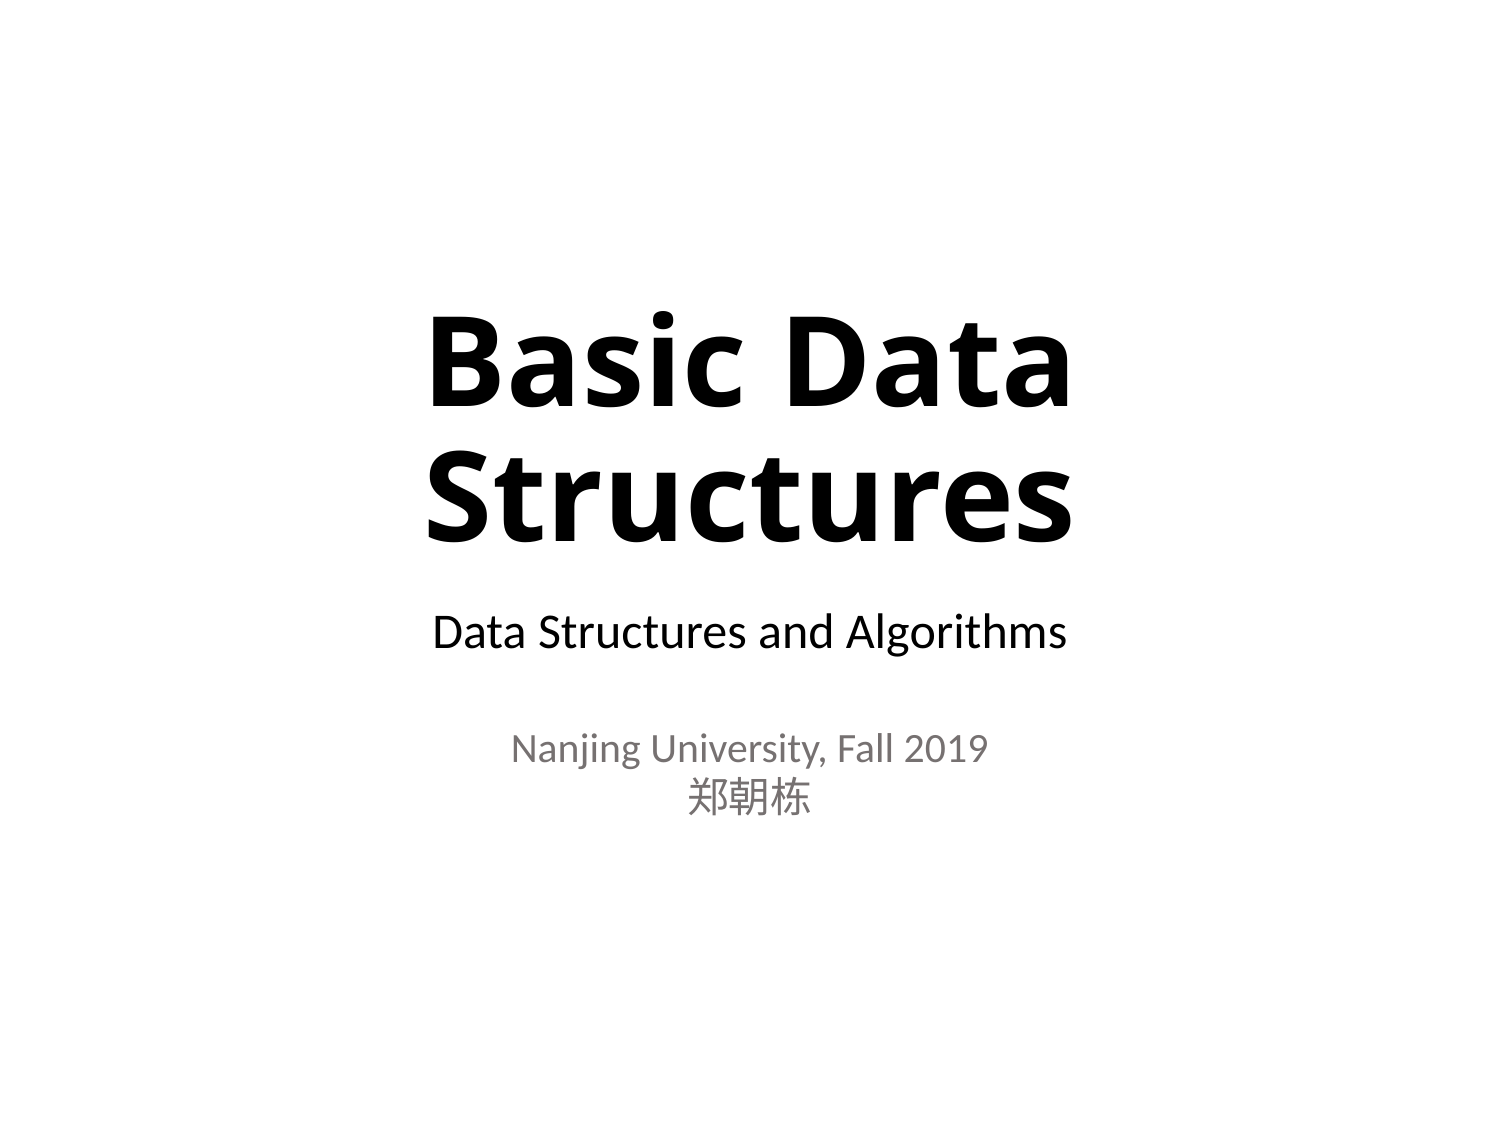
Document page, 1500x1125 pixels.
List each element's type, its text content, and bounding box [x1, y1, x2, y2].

title Basic Data Structures [112, 184, 1388, 576]
subtitle Data Structures and Algorithms Nanjing University, Fall 2019 郑朝栋 [187, 590, 1313, 863]
